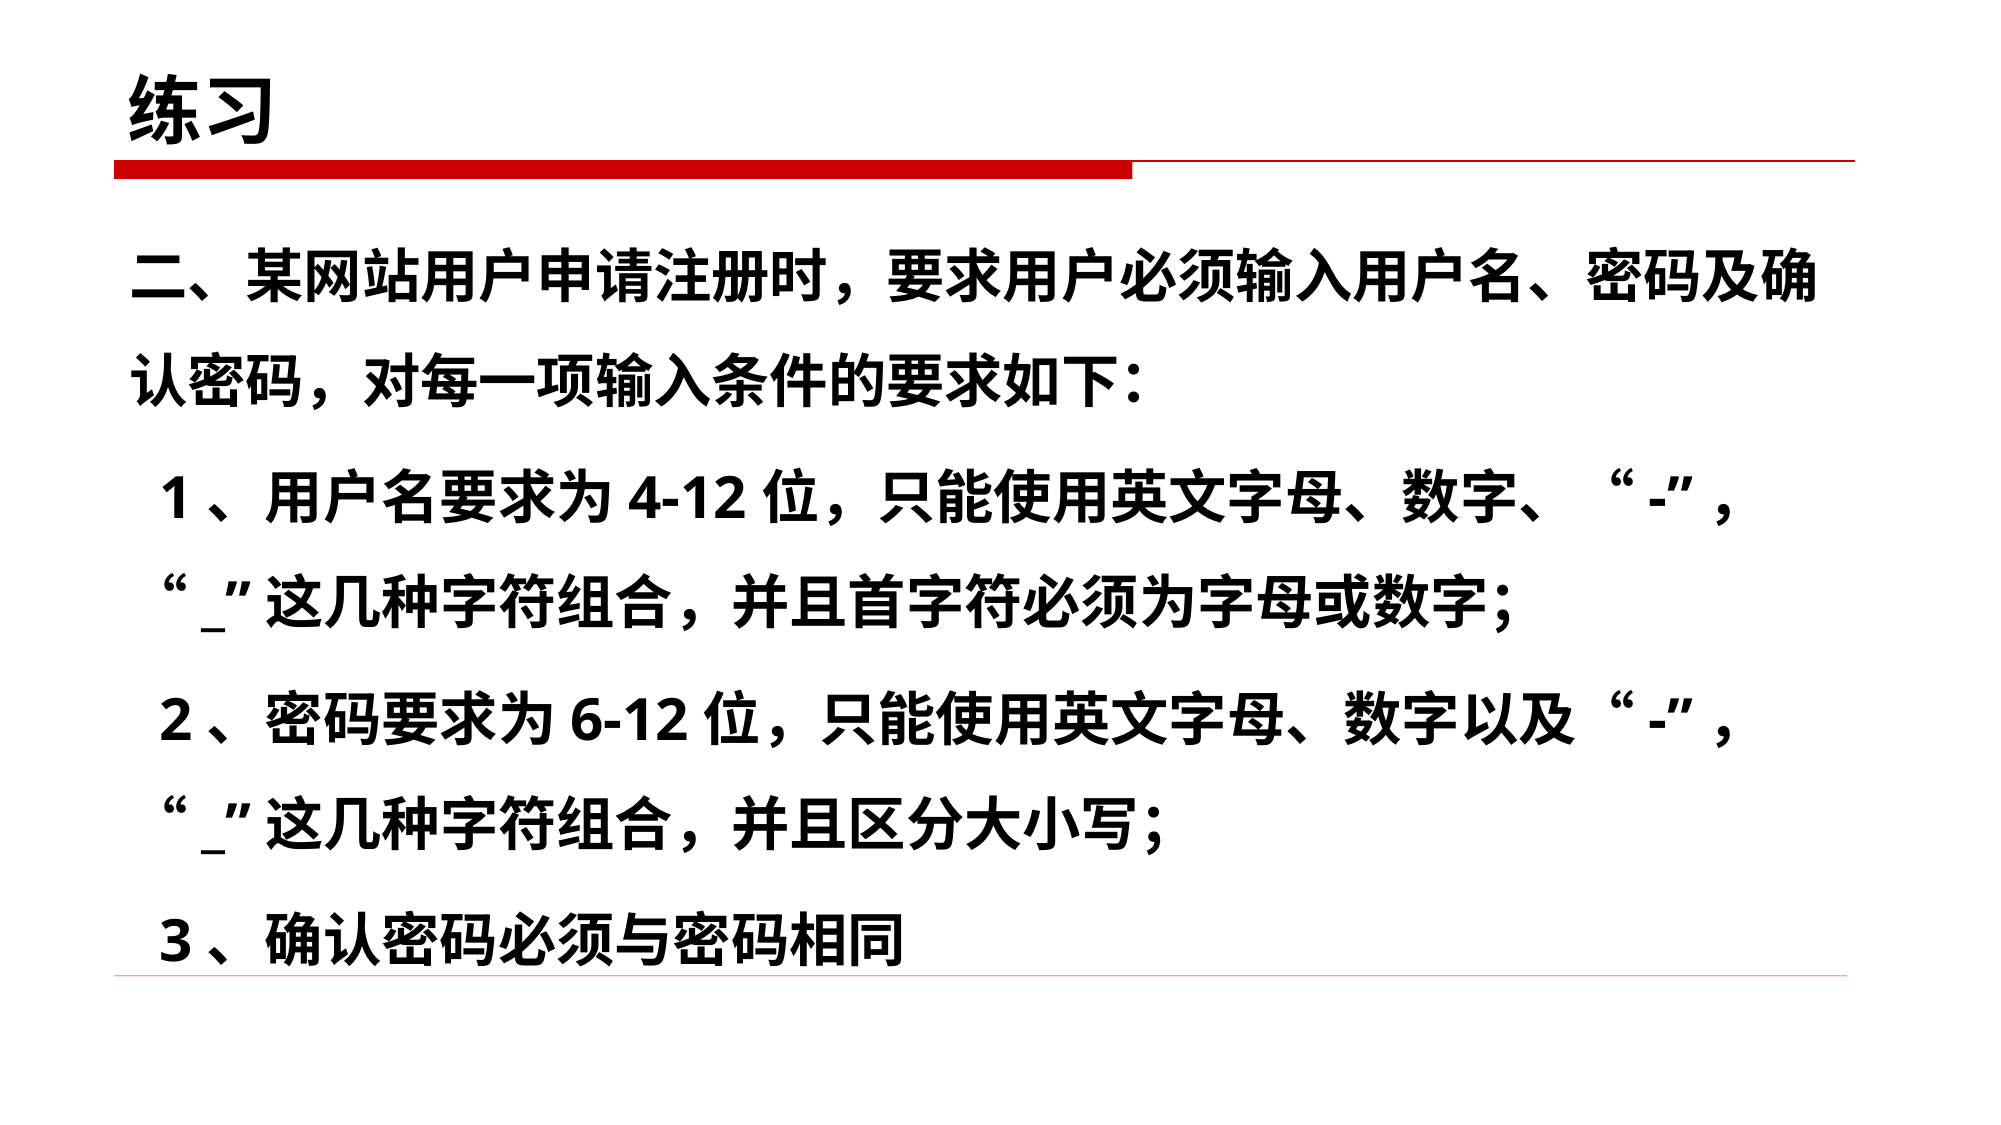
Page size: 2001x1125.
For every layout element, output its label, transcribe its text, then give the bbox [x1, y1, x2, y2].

list 二、某网站用户申请注册时，要求用户必须输入用户名、密码及确认密码，对每一项输入条件的要求如下： 1、用户名要求为4-12位，只能使用英文字母、数字、“-”，“_”这几种字符组合，并且首字符必须为字母或数字； 2、密码要求为6-12位，只能使用英文字母、数字以及“-”，“_”这几种字符组合，并且区分大小写； 3、确认密码必须与密码相同 [114, 196, 1865, 897]
title 练习 [112, 42, 1863, 161]
